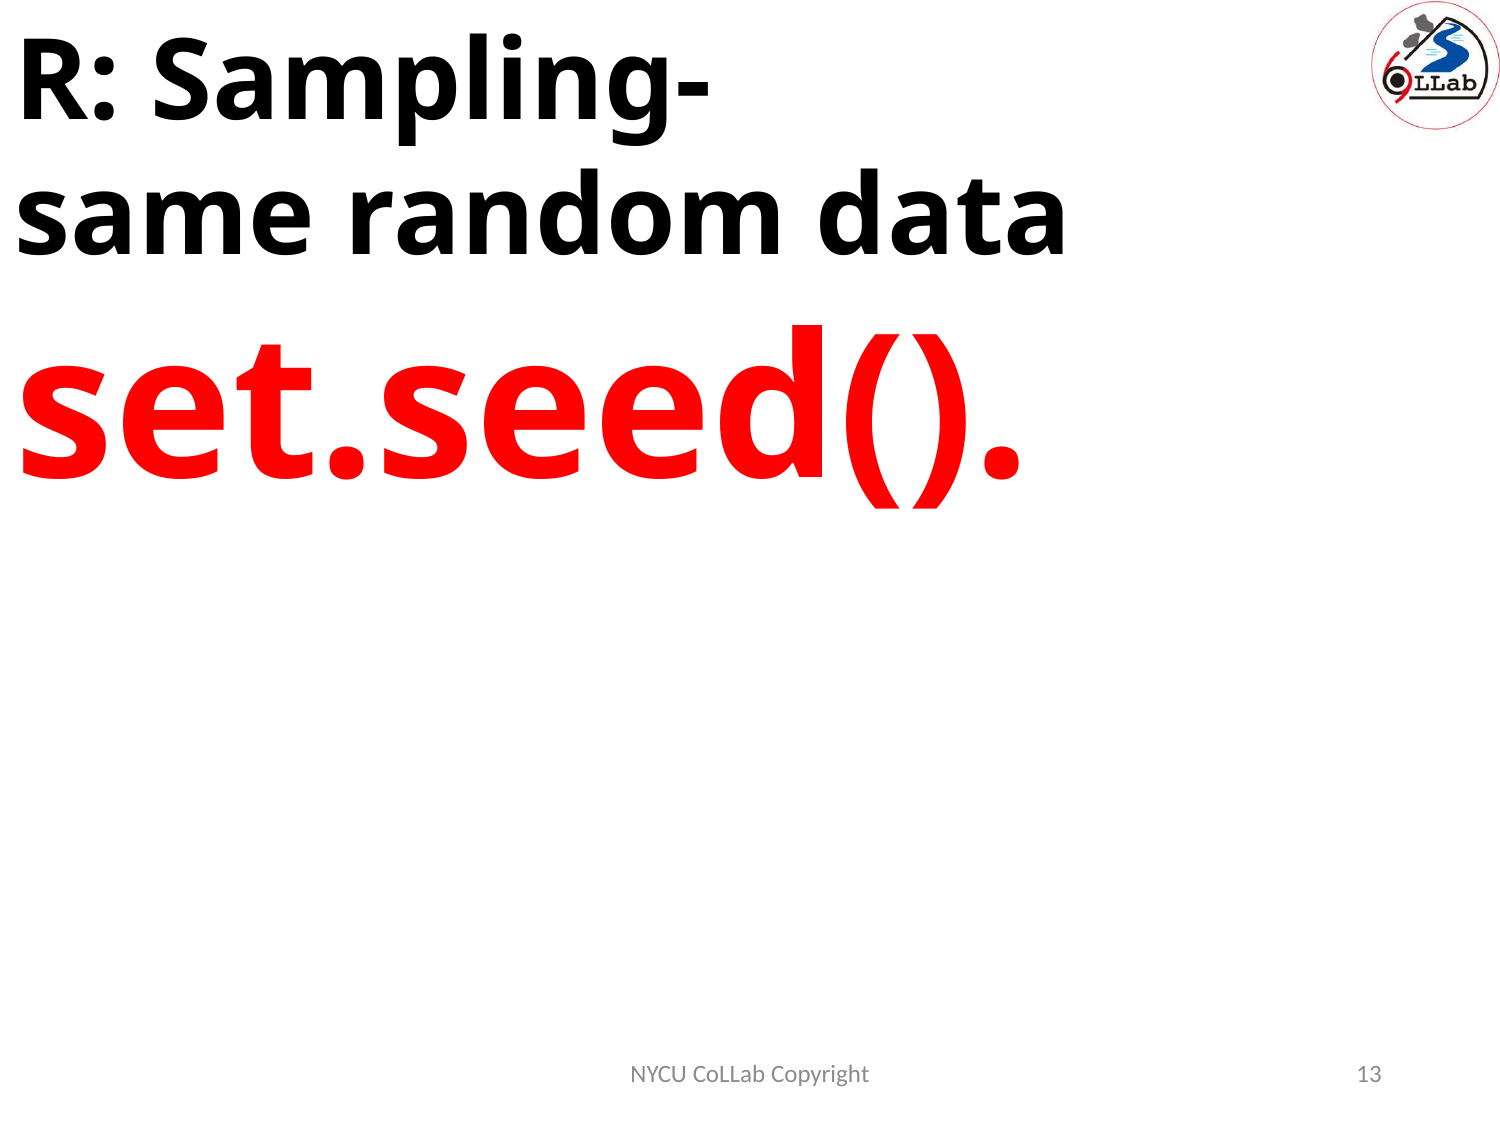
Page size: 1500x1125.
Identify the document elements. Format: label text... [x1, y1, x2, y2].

text_box R: Sampling- same random data set.seed(). [0, 0, 1500, 1125]
picture [1370, 0, 1500, 131]
